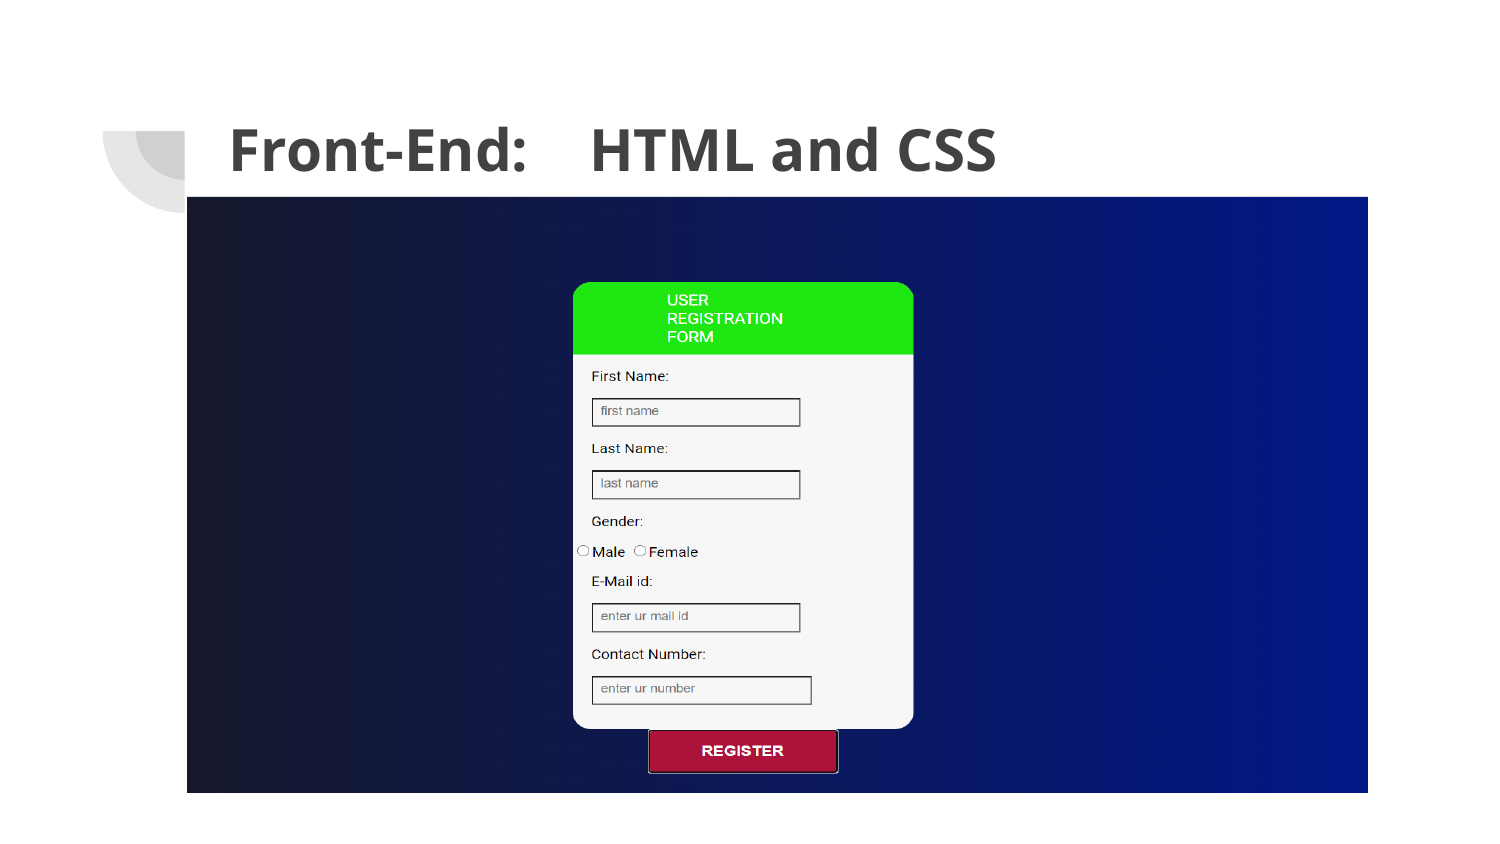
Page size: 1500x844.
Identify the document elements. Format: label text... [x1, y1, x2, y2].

title Front-End: HTML and CSS [213, 98, 1368, 196]
picture [186, 196, 1368, 793]
